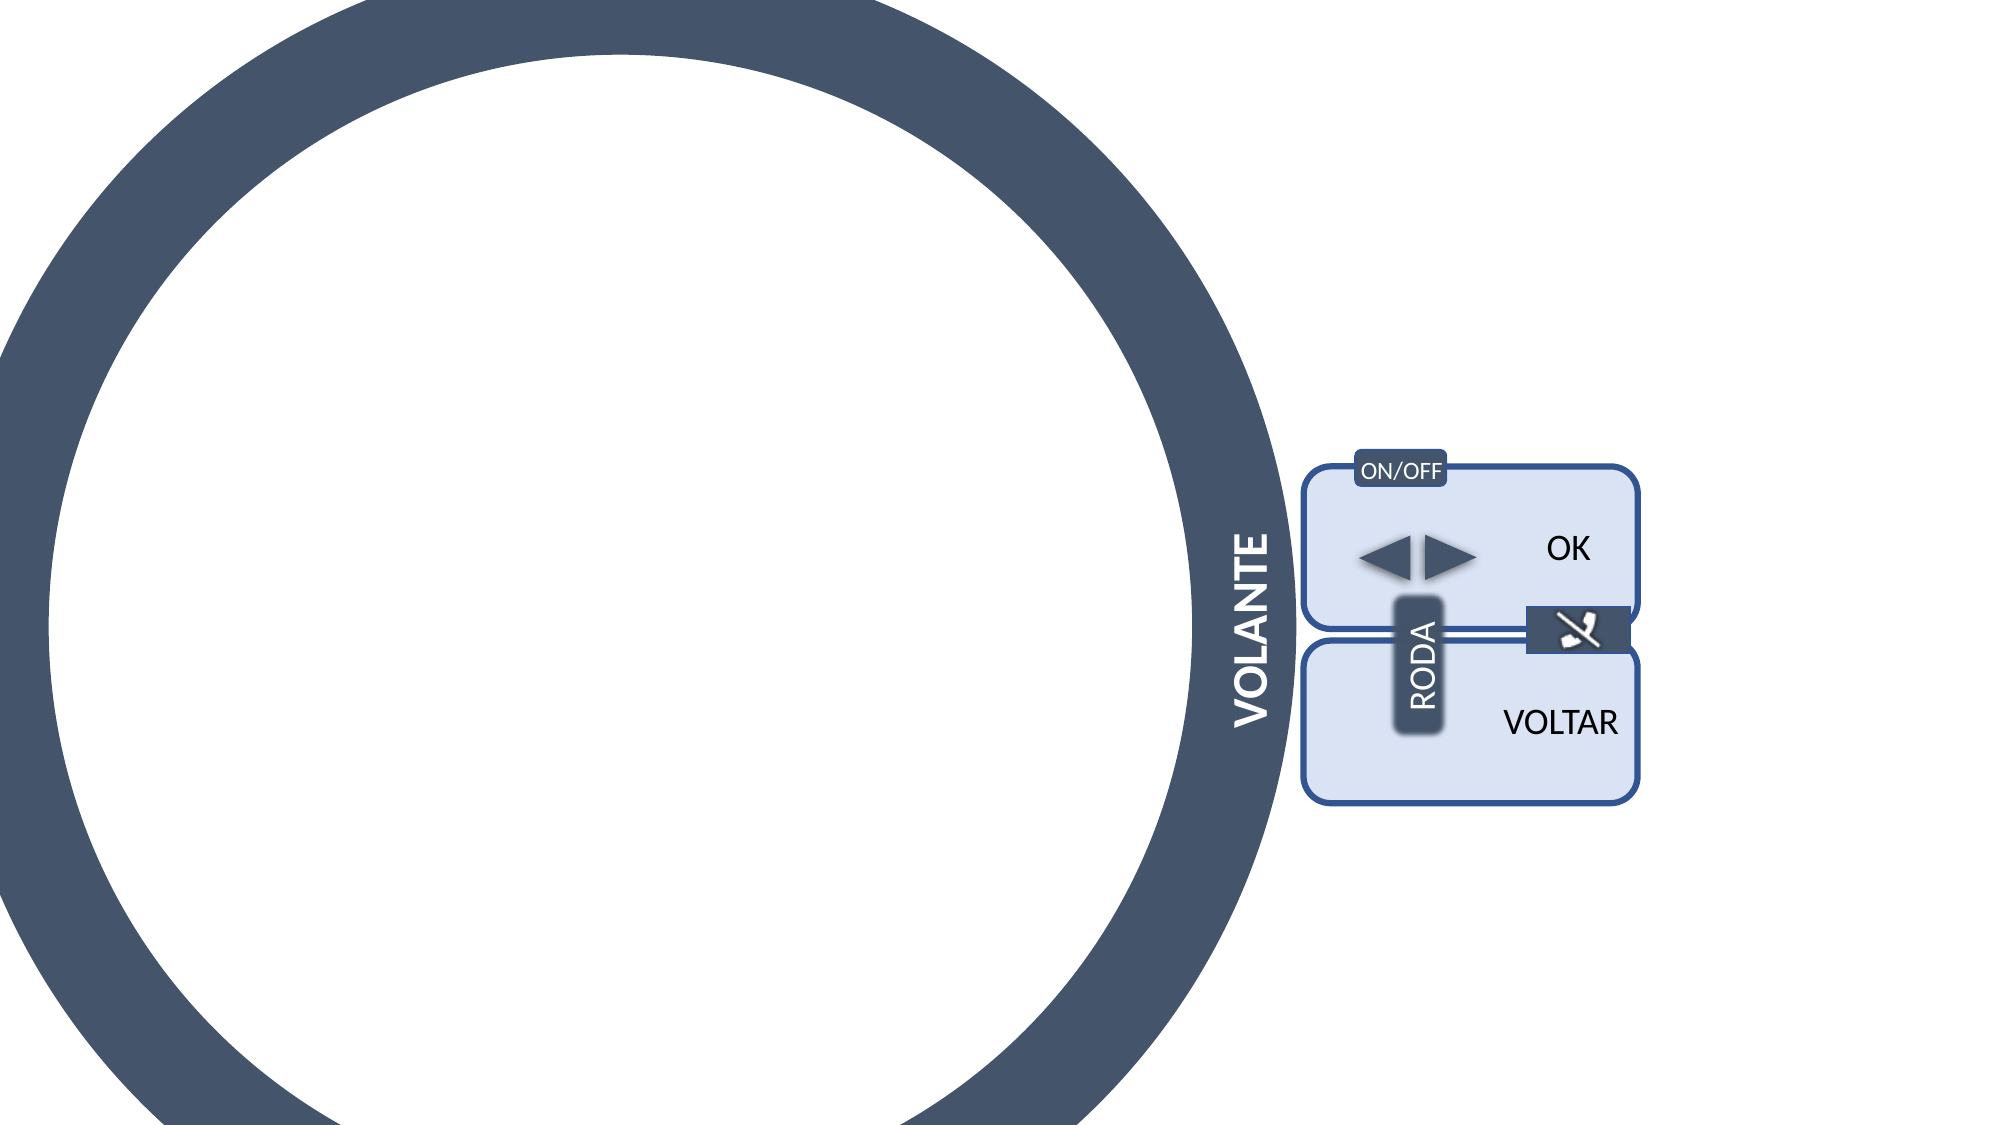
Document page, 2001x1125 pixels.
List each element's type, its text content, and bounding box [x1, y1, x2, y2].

text_box RODA [1386, 595, 1450, 726]
text_box [1302, 639, 1639, 805]
text_box ON/OFF [1345, 444, 1544, 492]
text_box VOLANTE [1205, 466, 1285, 744]
picture [1551, 606, 1606, 654]
text_box [1606, 606, 1631, 654]
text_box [1358, 534, 1477, 581]
text_box [0, 1, 1235, 1125]
text_box [1396, 726, 1441, 733]
text_box [1526, 606, 1551, 654]
text_box VOLTAR [1488, 686, 1697, 750]
text_box [1302, 465, 1639, 631]
text_box OK [1531, 512, 1641, 576]
